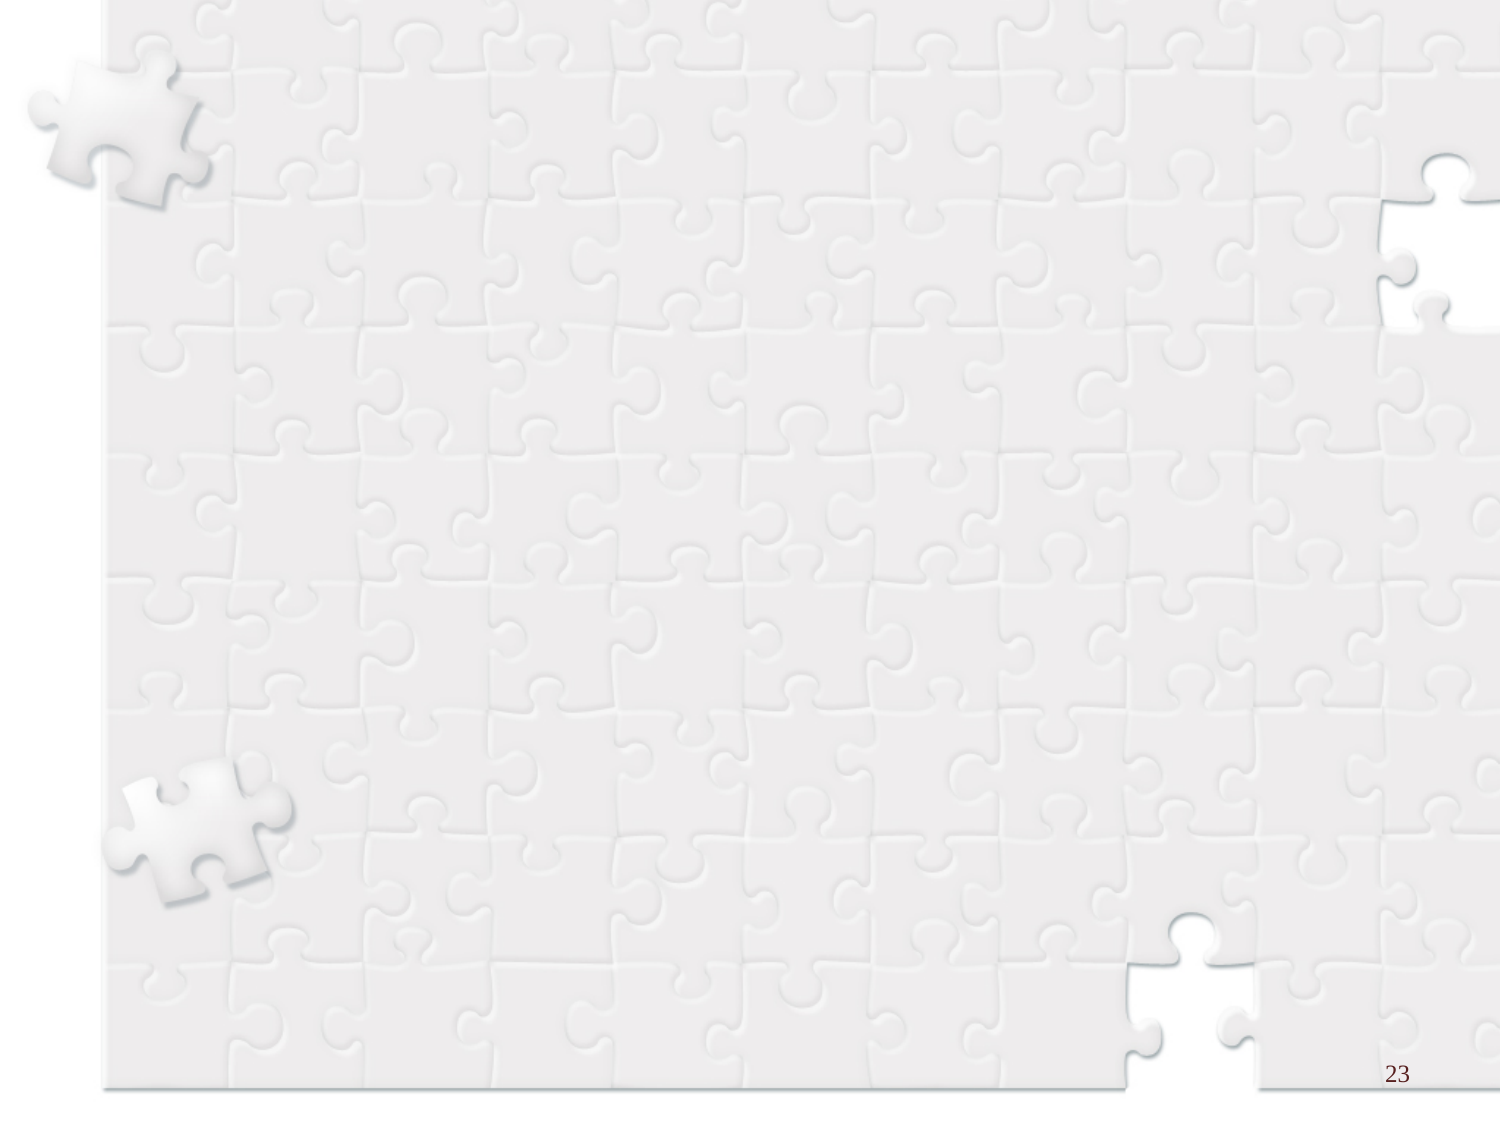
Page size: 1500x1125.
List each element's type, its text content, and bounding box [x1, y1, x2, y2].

slide_number 23 [1074, 1042, 1425, 1103]
picture [0, 0, 1500, 1125]
